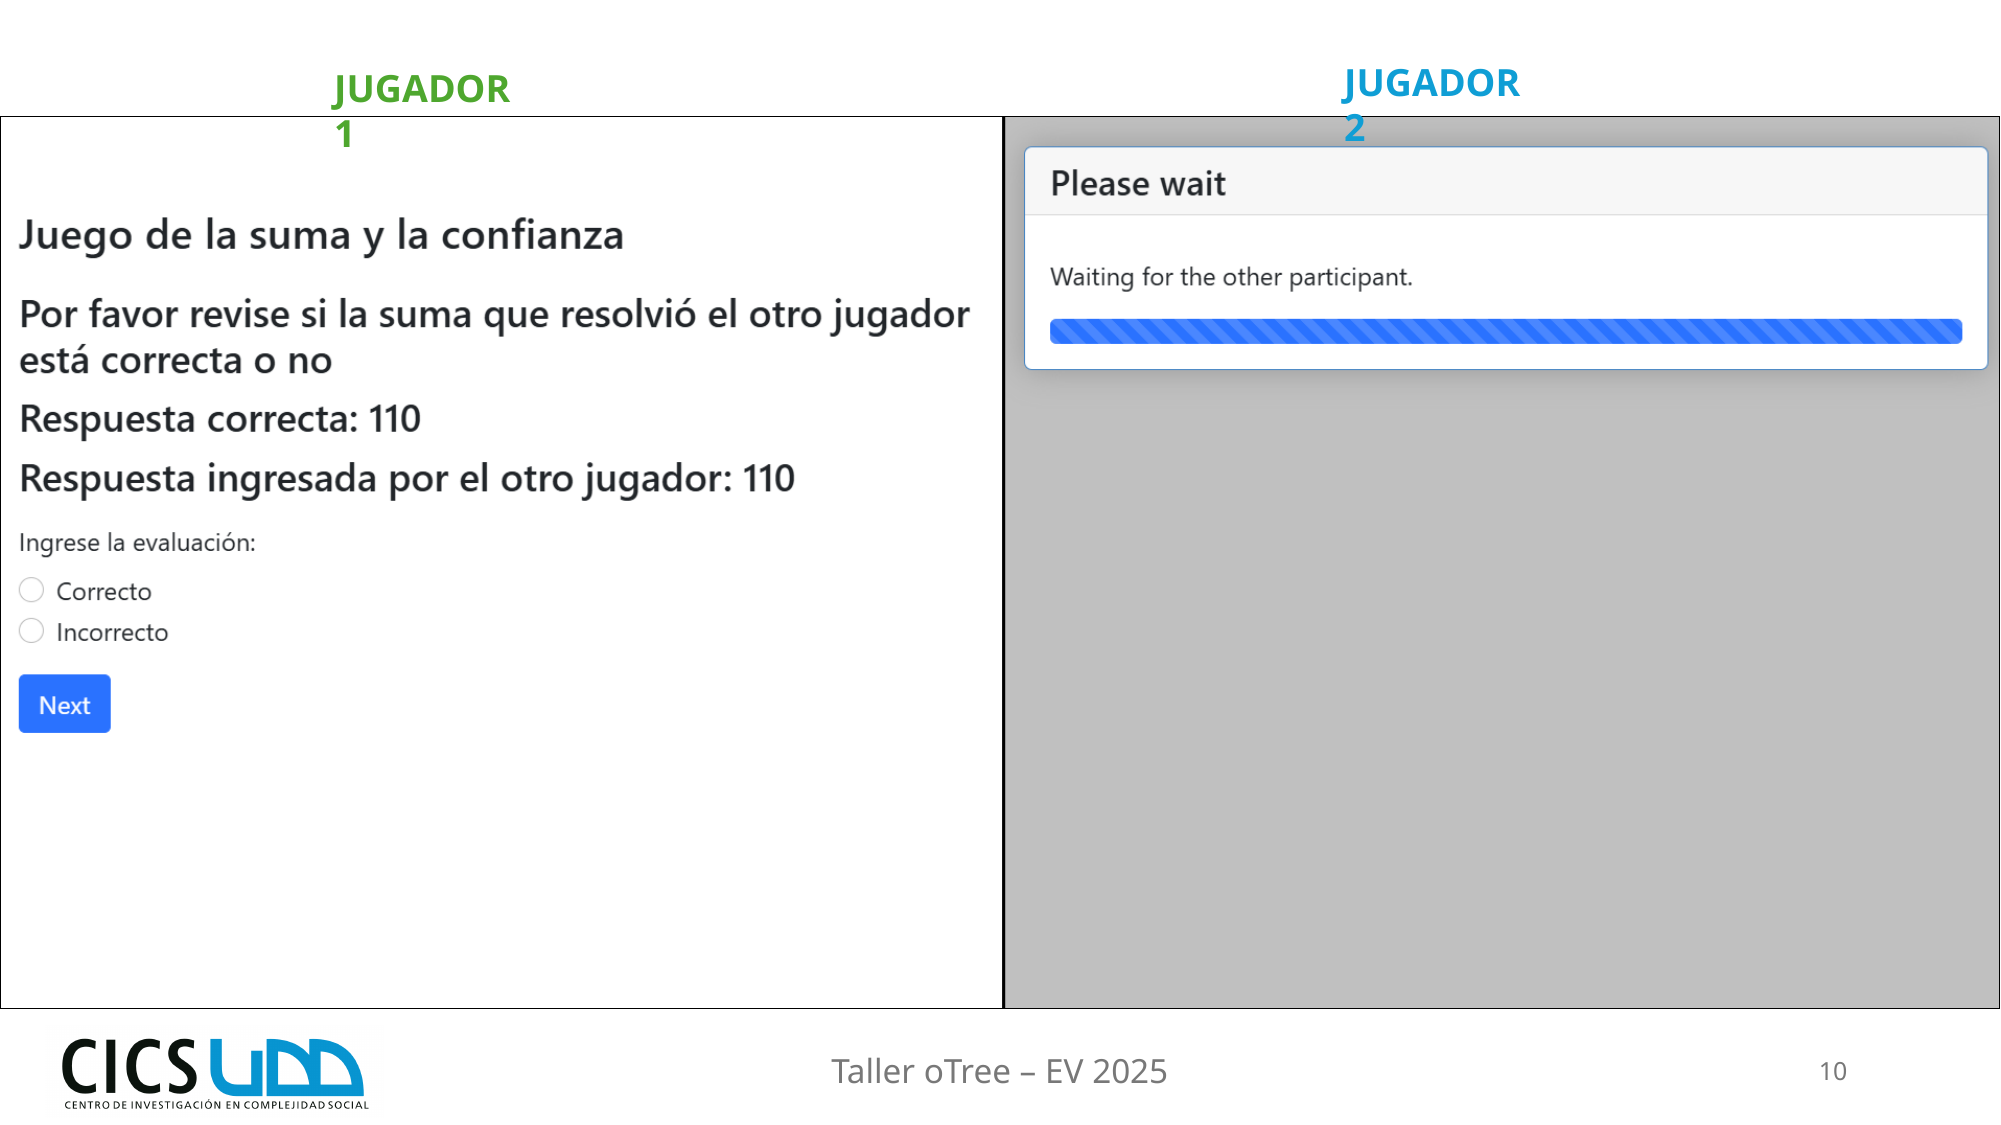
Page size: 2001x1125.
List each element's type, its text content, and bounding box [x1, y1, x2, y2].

slide_number 10 [1412, 1042, 1863, 1103]
text_box JUGADOR 1 [319, 57, 554, 115]
picture [0, 115, 2000, 1010]
footer Taller oTree – EV 2025 [662, 1042, 1338, 1103]
text_box JUGADOR 2 [1329, 51, 1564, 115]
